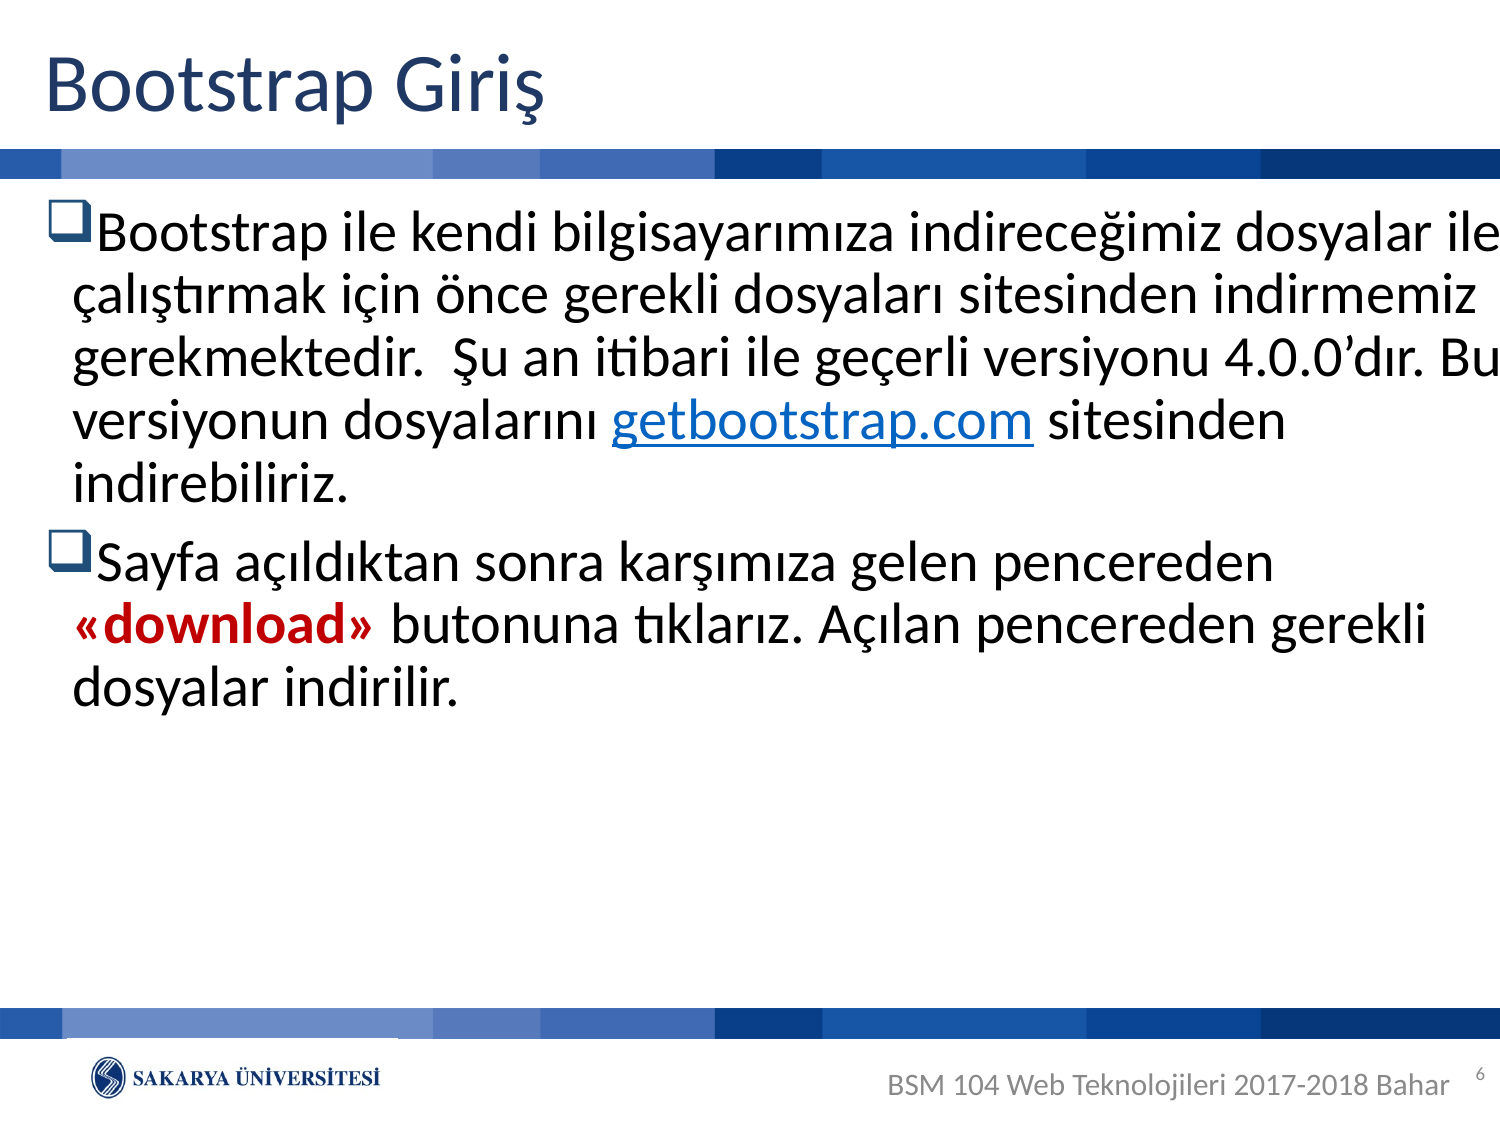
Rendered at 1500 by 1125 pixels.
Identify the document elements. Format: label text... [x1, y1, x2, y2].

text_box Bootstrap ile kendi bilgisayarımıza indireceğimiz dosyalar ile çalıştırmak için önce gerekli dosyaları sitesinden indirmemiz gerekmektedir. Şu an itibari ile geçerli versiyonu 4.0.0’dır. Bu versiyonun dosyalarını getbootstrap.com sitesinden indirebiliriz. Sayfa açıldıktan sonra karşımıza gelen pencereden «download» butonuna tıklarız. Açılan pencereden gerekli dosyalar indirilir. [29, 193, 1500, 990]
picture [0, 1008, 1500, 1115]
picture [0, 149, 1500, 179]
text_box 6 [1162, 1042, 1500, 1103]
text_box Bootstrap Giriş [29, 19, 1471, 149]
